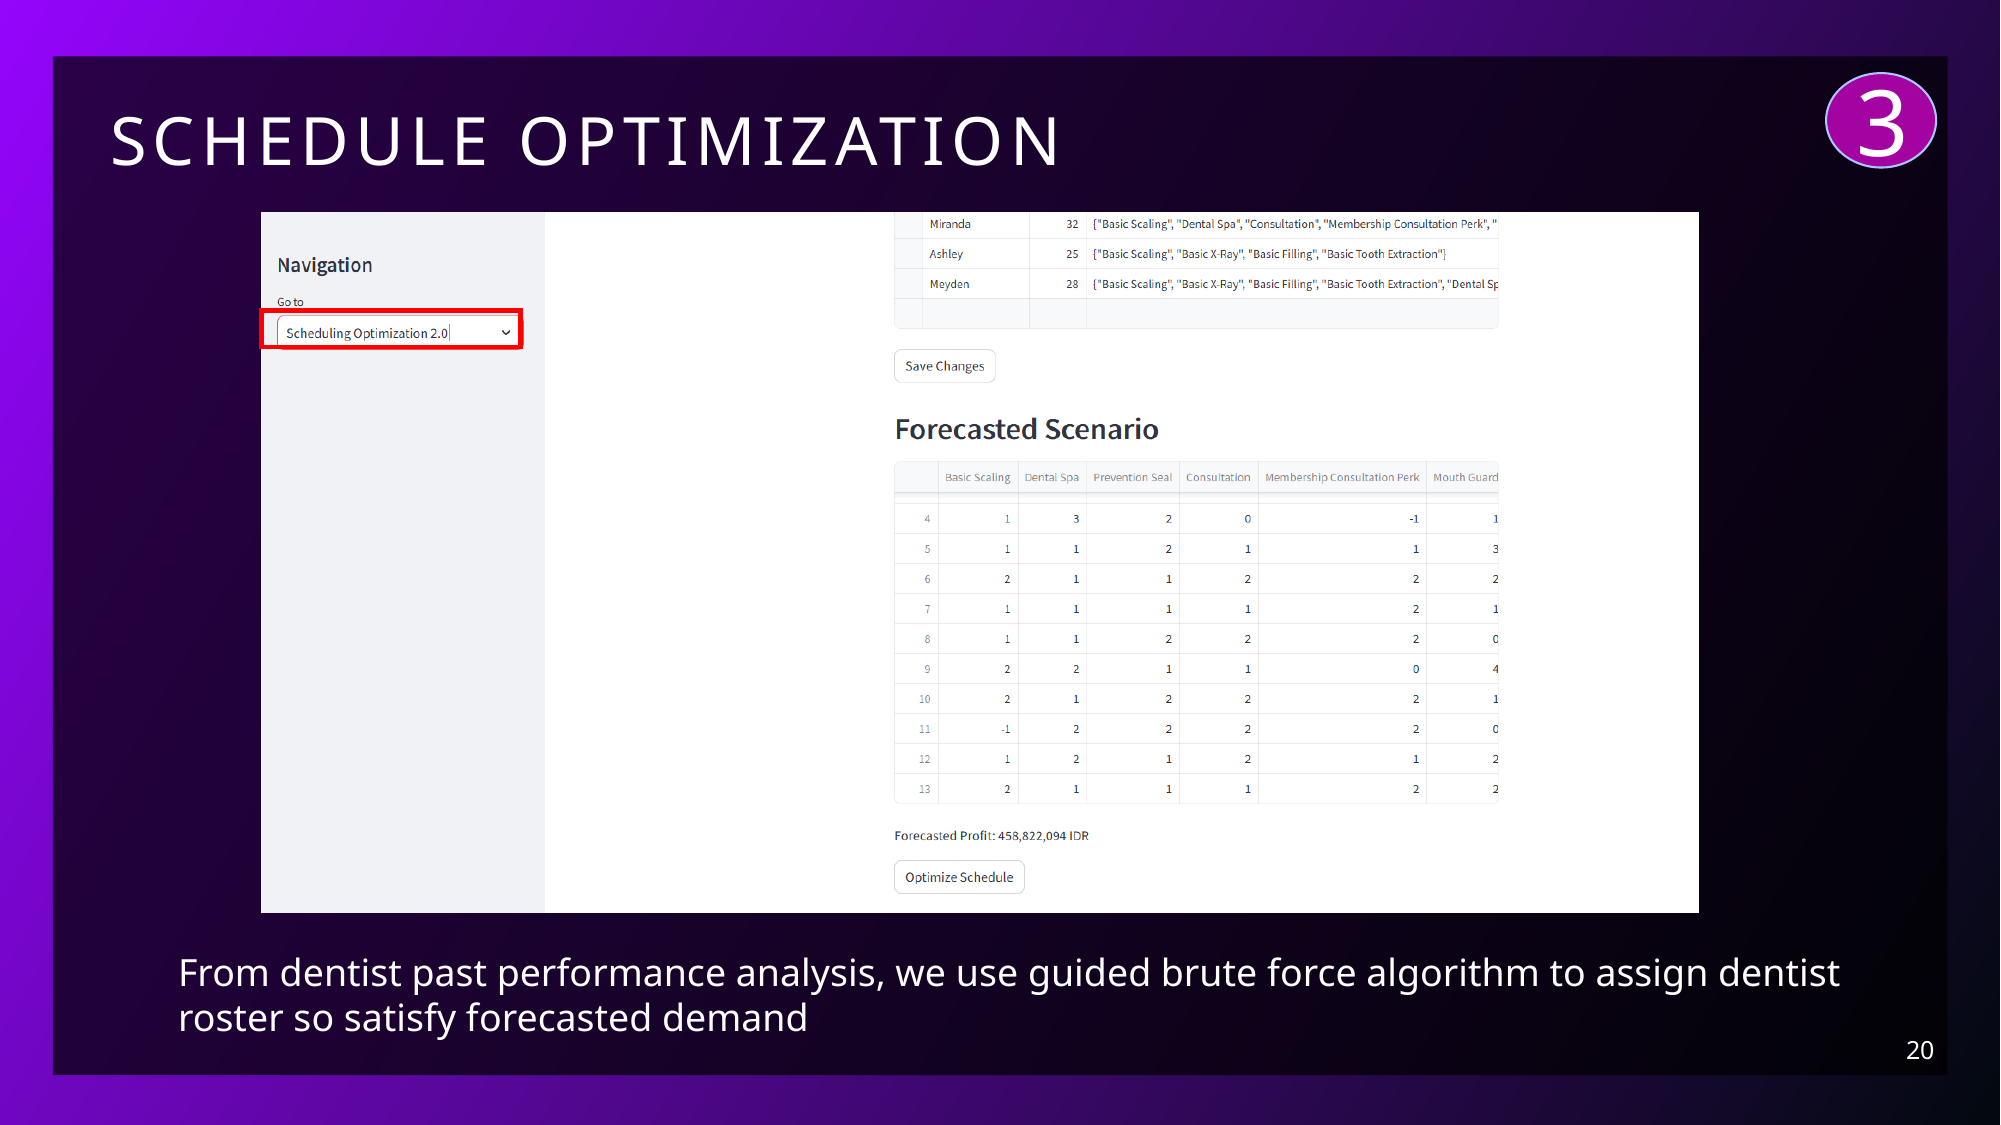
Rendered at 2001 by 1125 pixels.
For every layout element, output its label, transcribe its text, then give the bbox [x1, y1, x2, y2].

picture [261, 212, 1699, 913]
text_box 3 [1825, 72, 1938, 169]
text_box From dentist past performance analysis, we use guided brute force algorithm to assign dentist roster so satisfy forecasted demand [163, 941, 1863, 1047]
text_box [95, 161, 2000, 1082]
title Schedule optimization [95, 0, 1990, 188]
